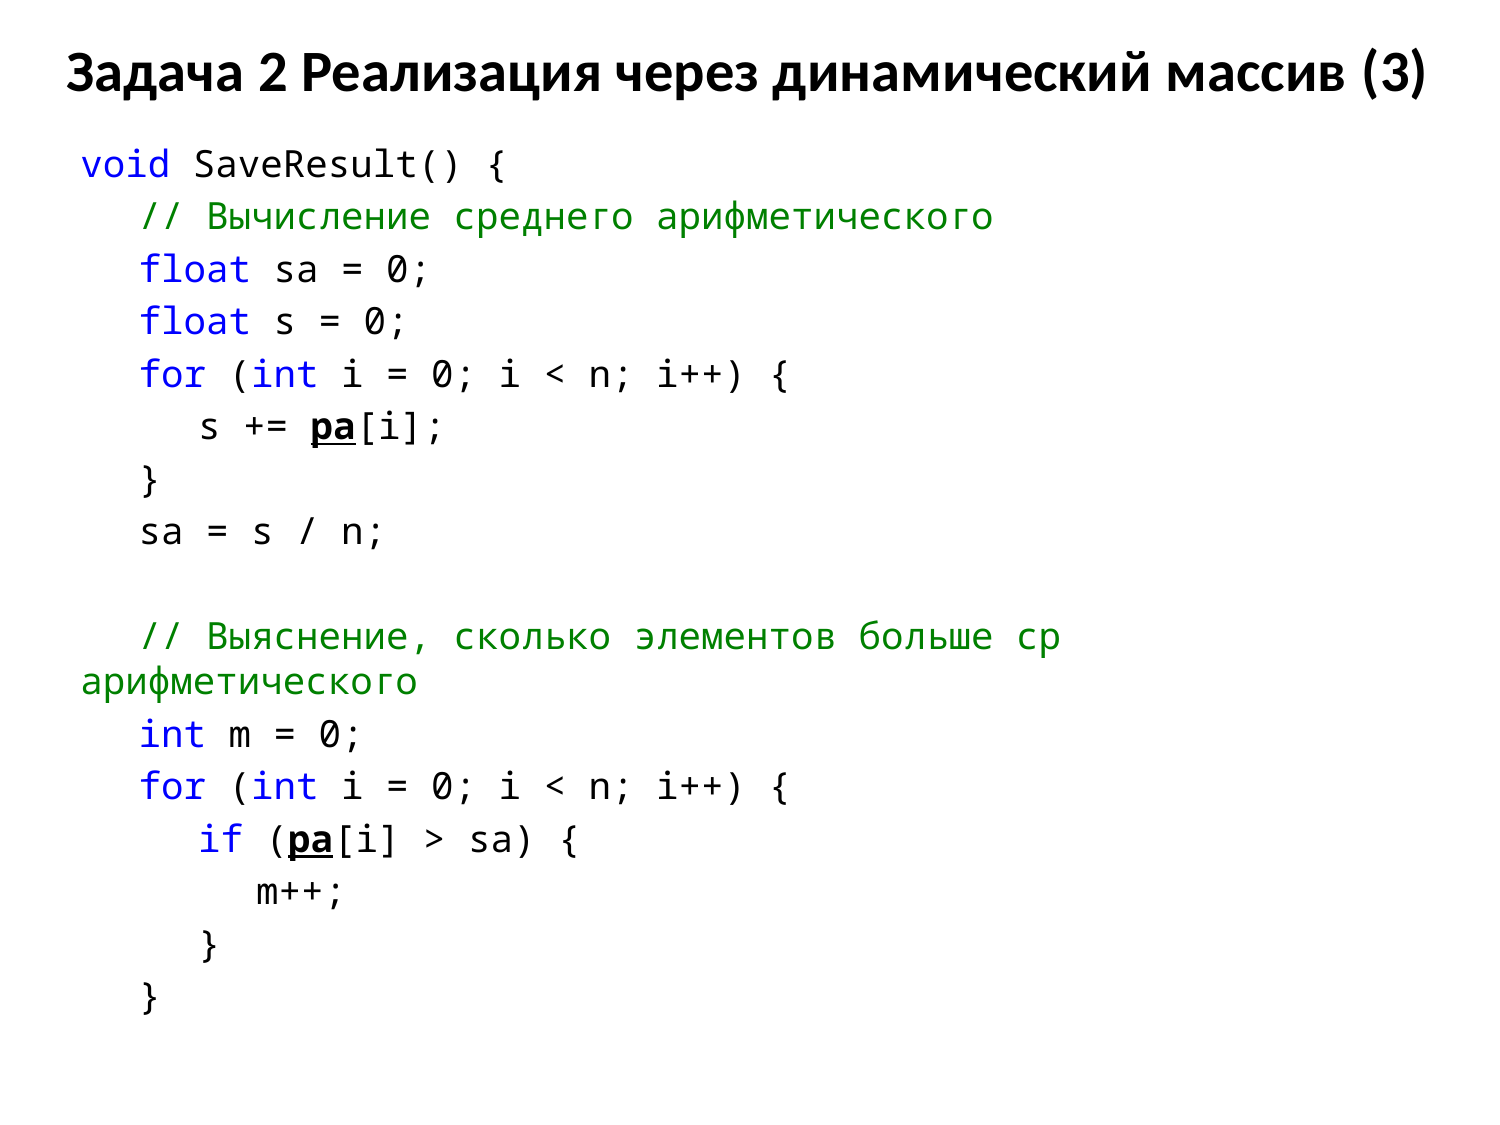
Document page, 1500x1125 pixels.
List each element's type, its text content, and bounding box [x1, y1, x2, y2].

title Задача 2 Реализация через динамический массив (3) [20, 19, 1474, 111]
text_box void SaveResult() { // Вычисление среднего арифметического float sa = 0; float s = 0; for (int i = 0; i < n; i++) { s += pa[i]; } sa = s / n; // Выяснение, сколько элементов больше ср арифметического int m = 0; for (int i = 0; i < n; i++) { if (pa[i] > sa) { m++; } } [67, 132, 1428, 1043]
